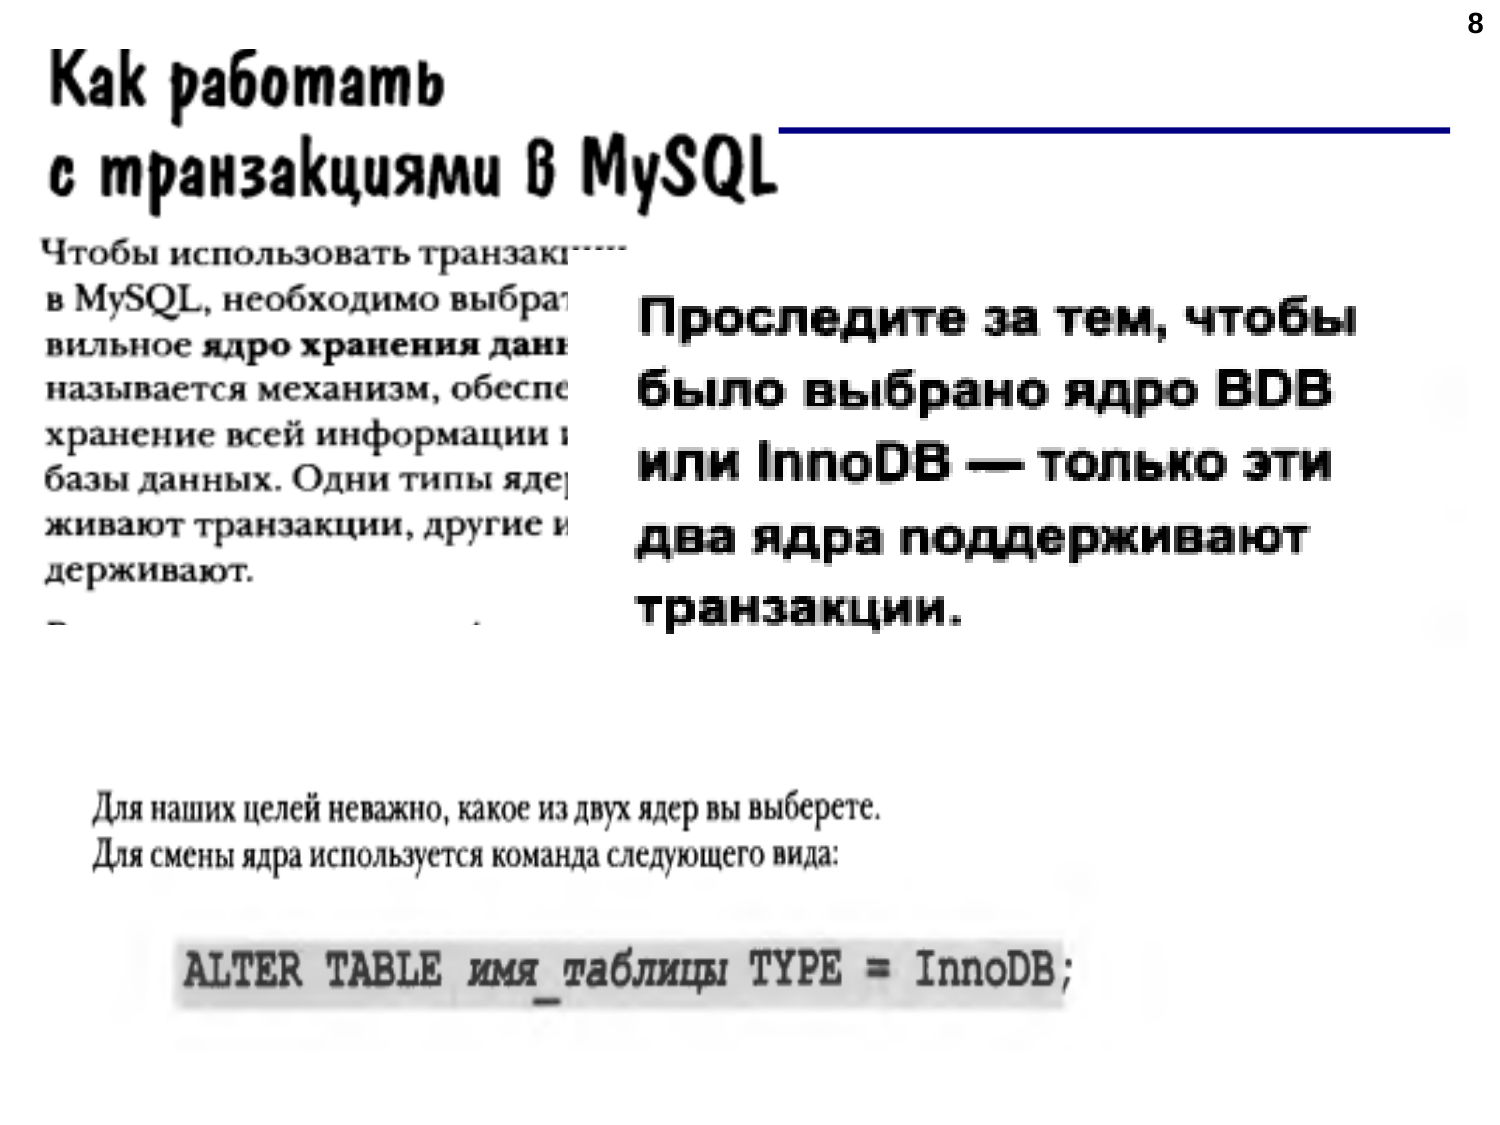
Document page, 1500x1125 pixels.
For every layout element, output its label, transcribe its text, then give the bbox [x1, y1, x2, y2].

slide_number 8 [1148, 0, 1500, 75]
picture [0, 49, 1482, 1052]
